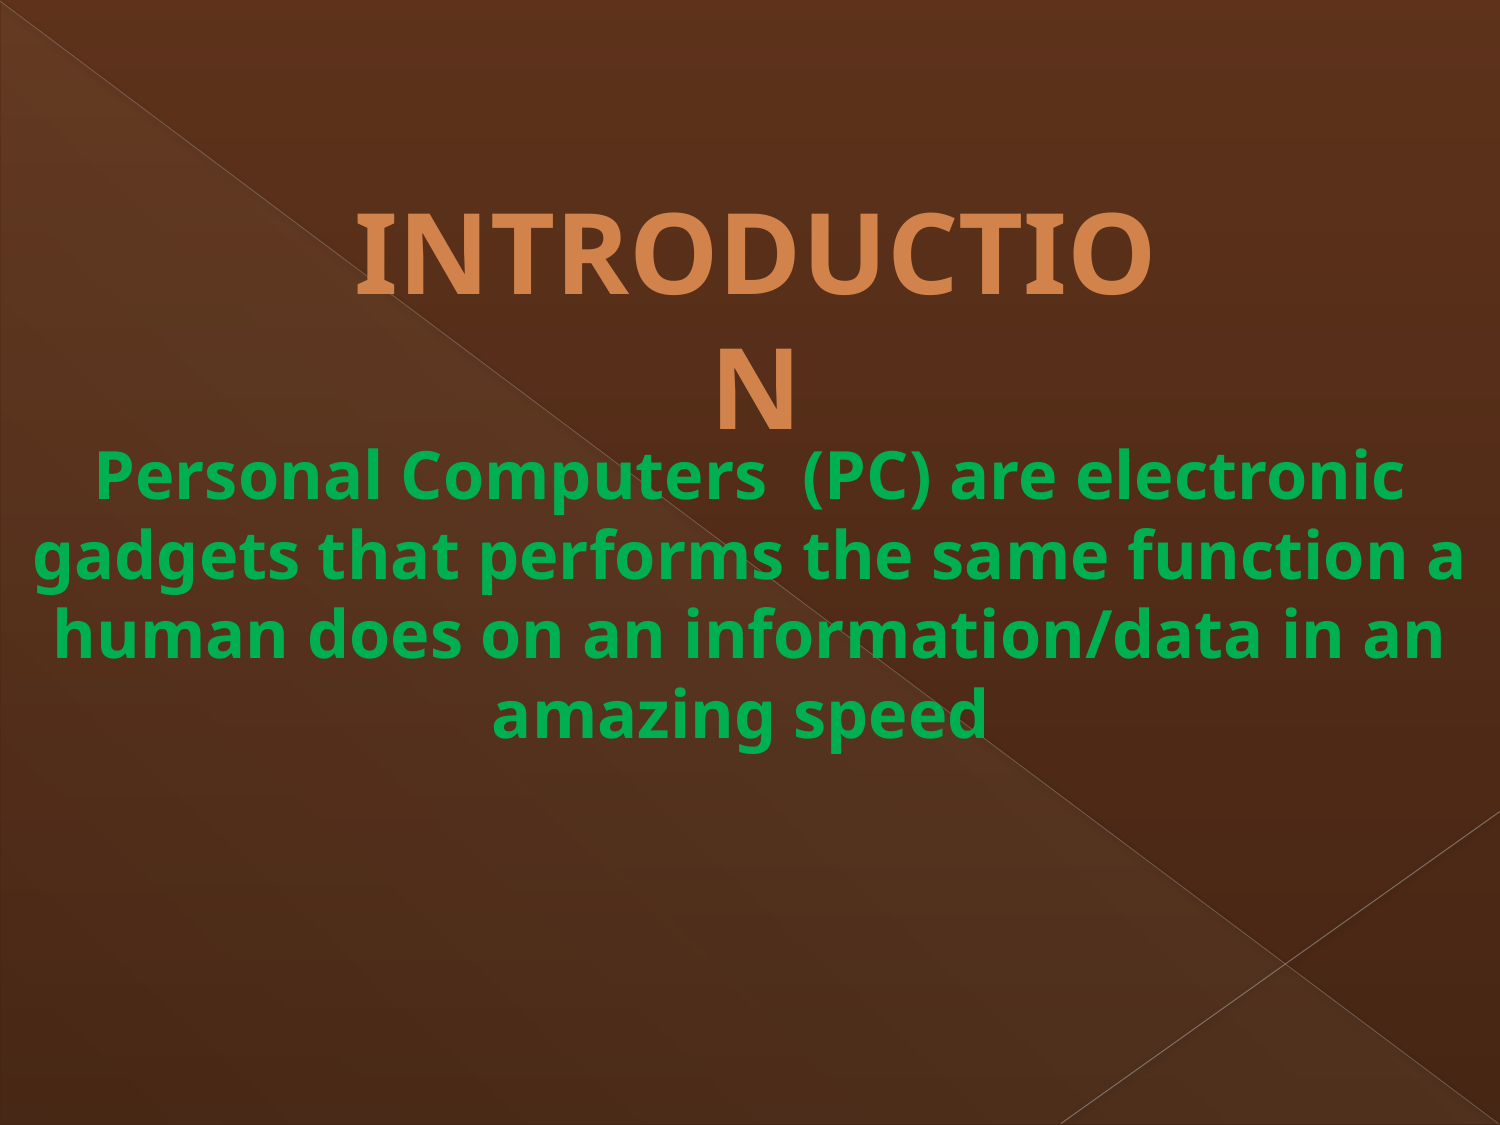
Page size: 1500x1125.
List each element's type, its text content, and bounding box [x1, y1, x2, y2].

text_box Personal Computers (PC) are electronic gadgets that performs the same function a human does on an information/data in an amazing speed [0, 424, 1500, 760]
text_box INTRODUCTION [324, 174, 1188, 424]
